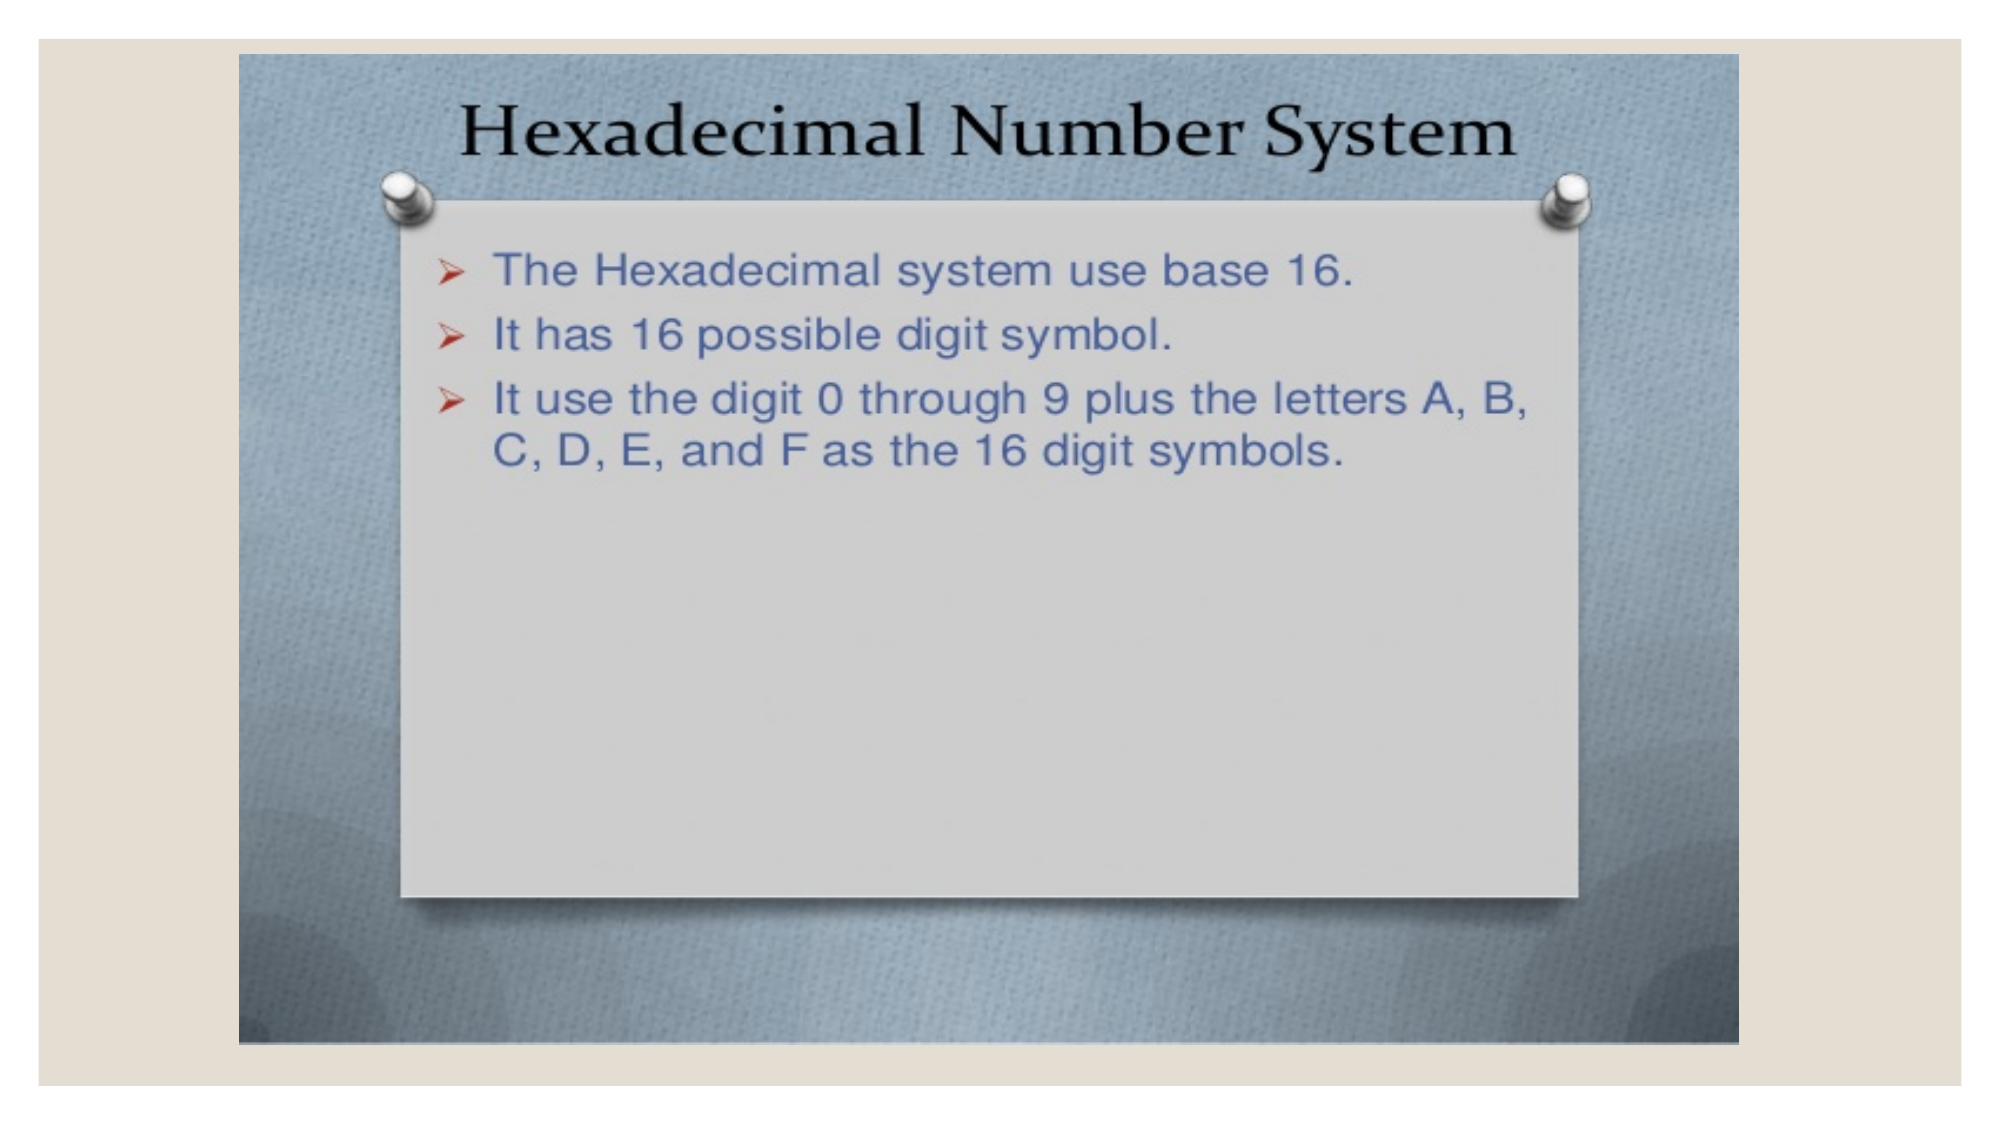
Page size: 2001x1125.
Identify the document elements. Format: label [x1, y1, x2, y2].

picture [239, 54, 1739, 1045]
